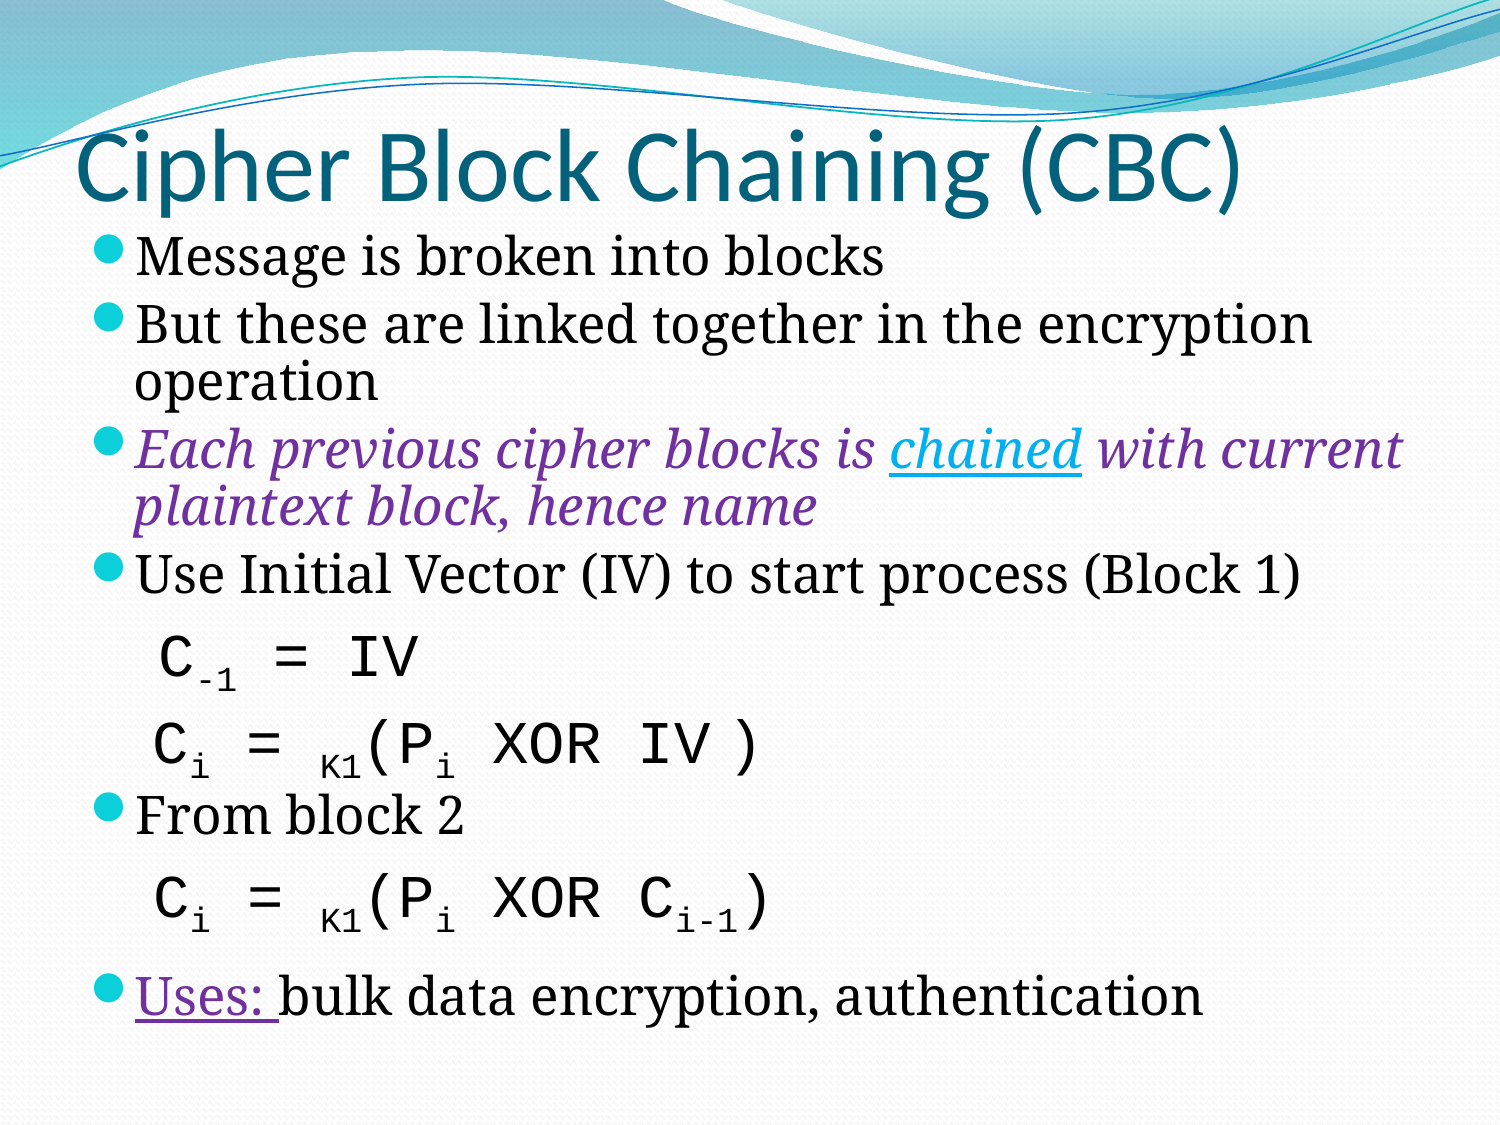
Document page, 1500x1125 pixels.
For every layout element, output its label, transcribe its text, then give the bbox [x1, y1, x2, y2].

title Cipher Block Chaining (CBC) [75, 82, 1425, 222]
list Message is broken into blocks But these are linked together in the encryption operation Each previous cipher blocks is chained with current plaintext block, hence name Use Initial Vector (IV) to start process (Block 1) C-1 = IV Ci = K1(Pi XOR IV ) From block 2 Ci = K1(Pi XOR Ci-1) Uses: bulk data encryption, authentication [75, 222, 1425, 1038]
